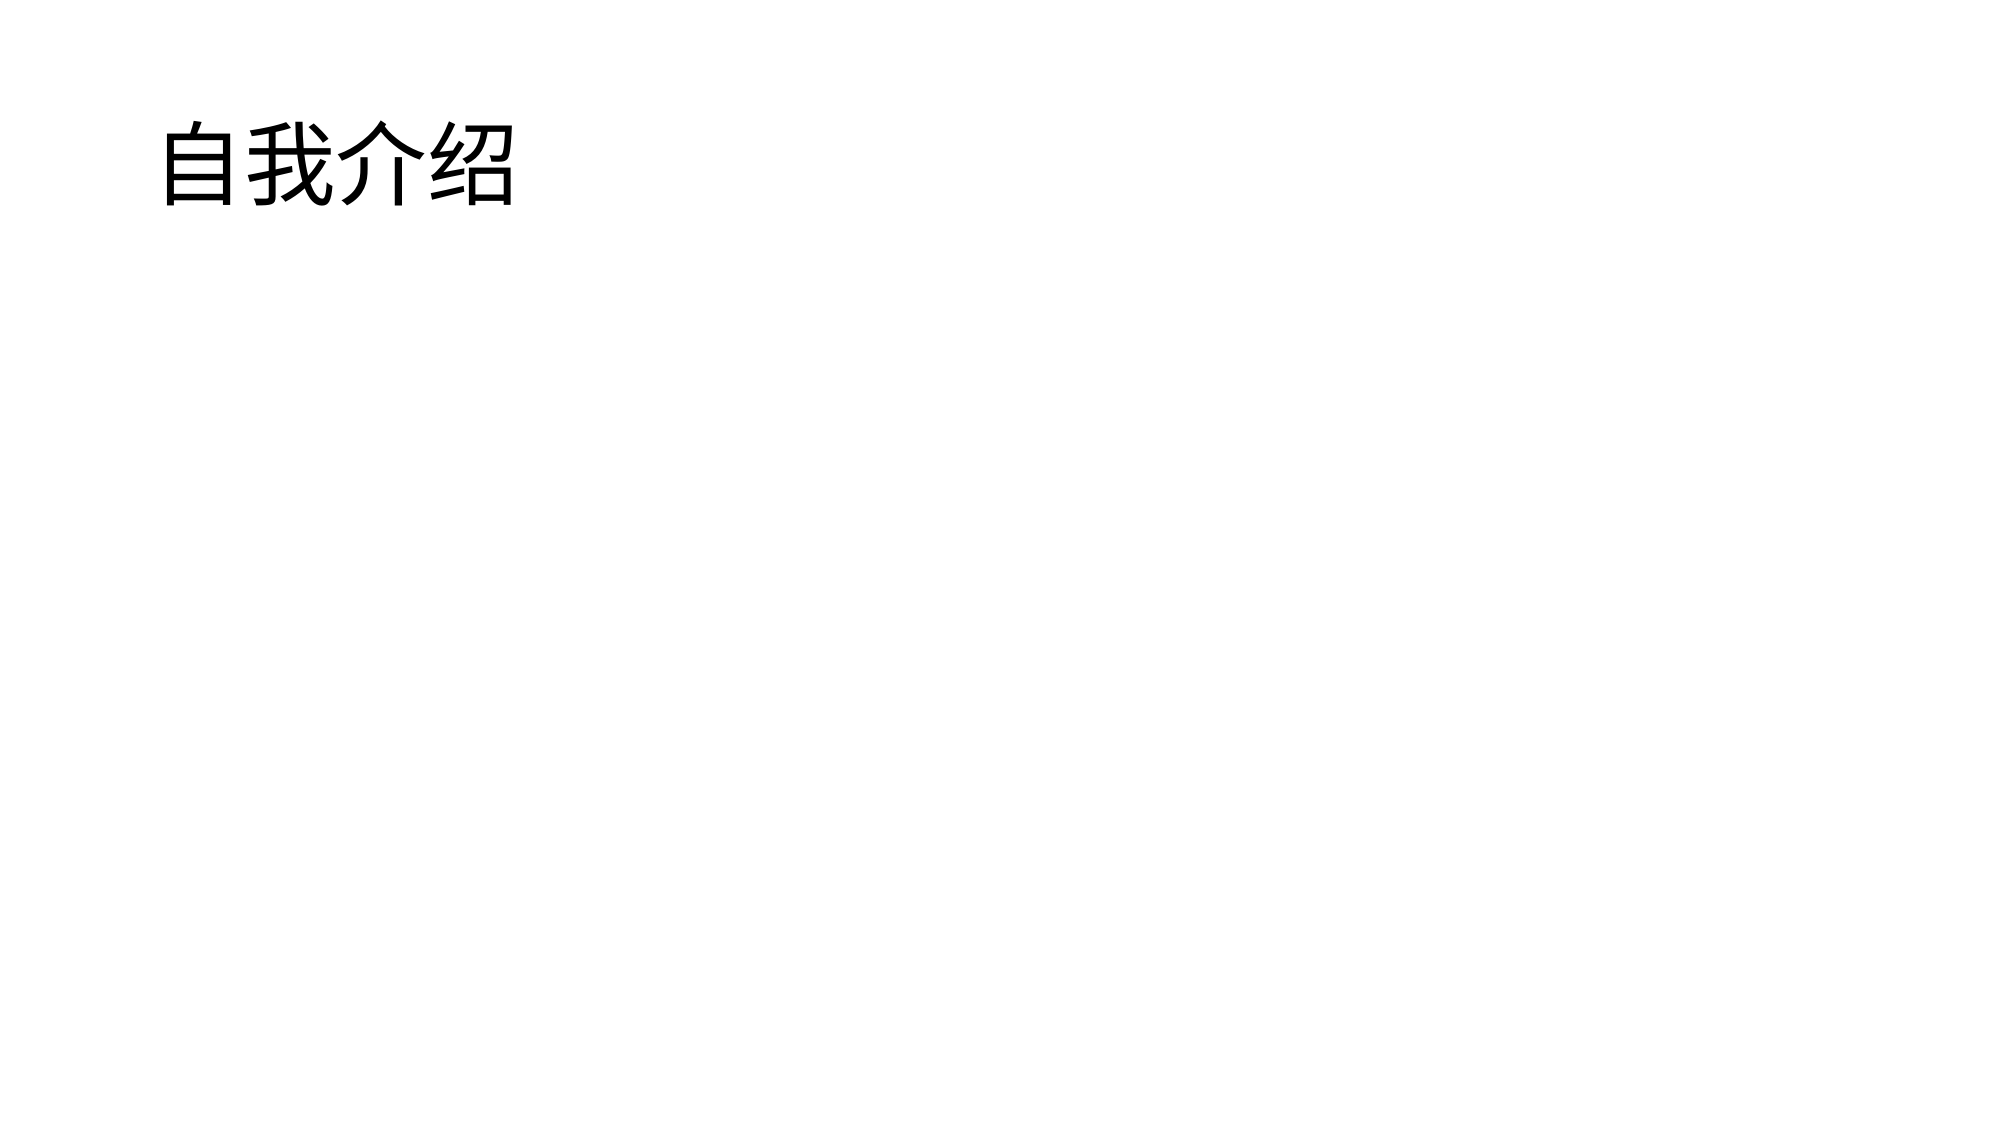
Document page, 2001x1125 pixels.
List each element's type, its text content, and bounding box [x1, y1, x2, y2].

title 自我介绍 [137, 59, 1863, 278]
